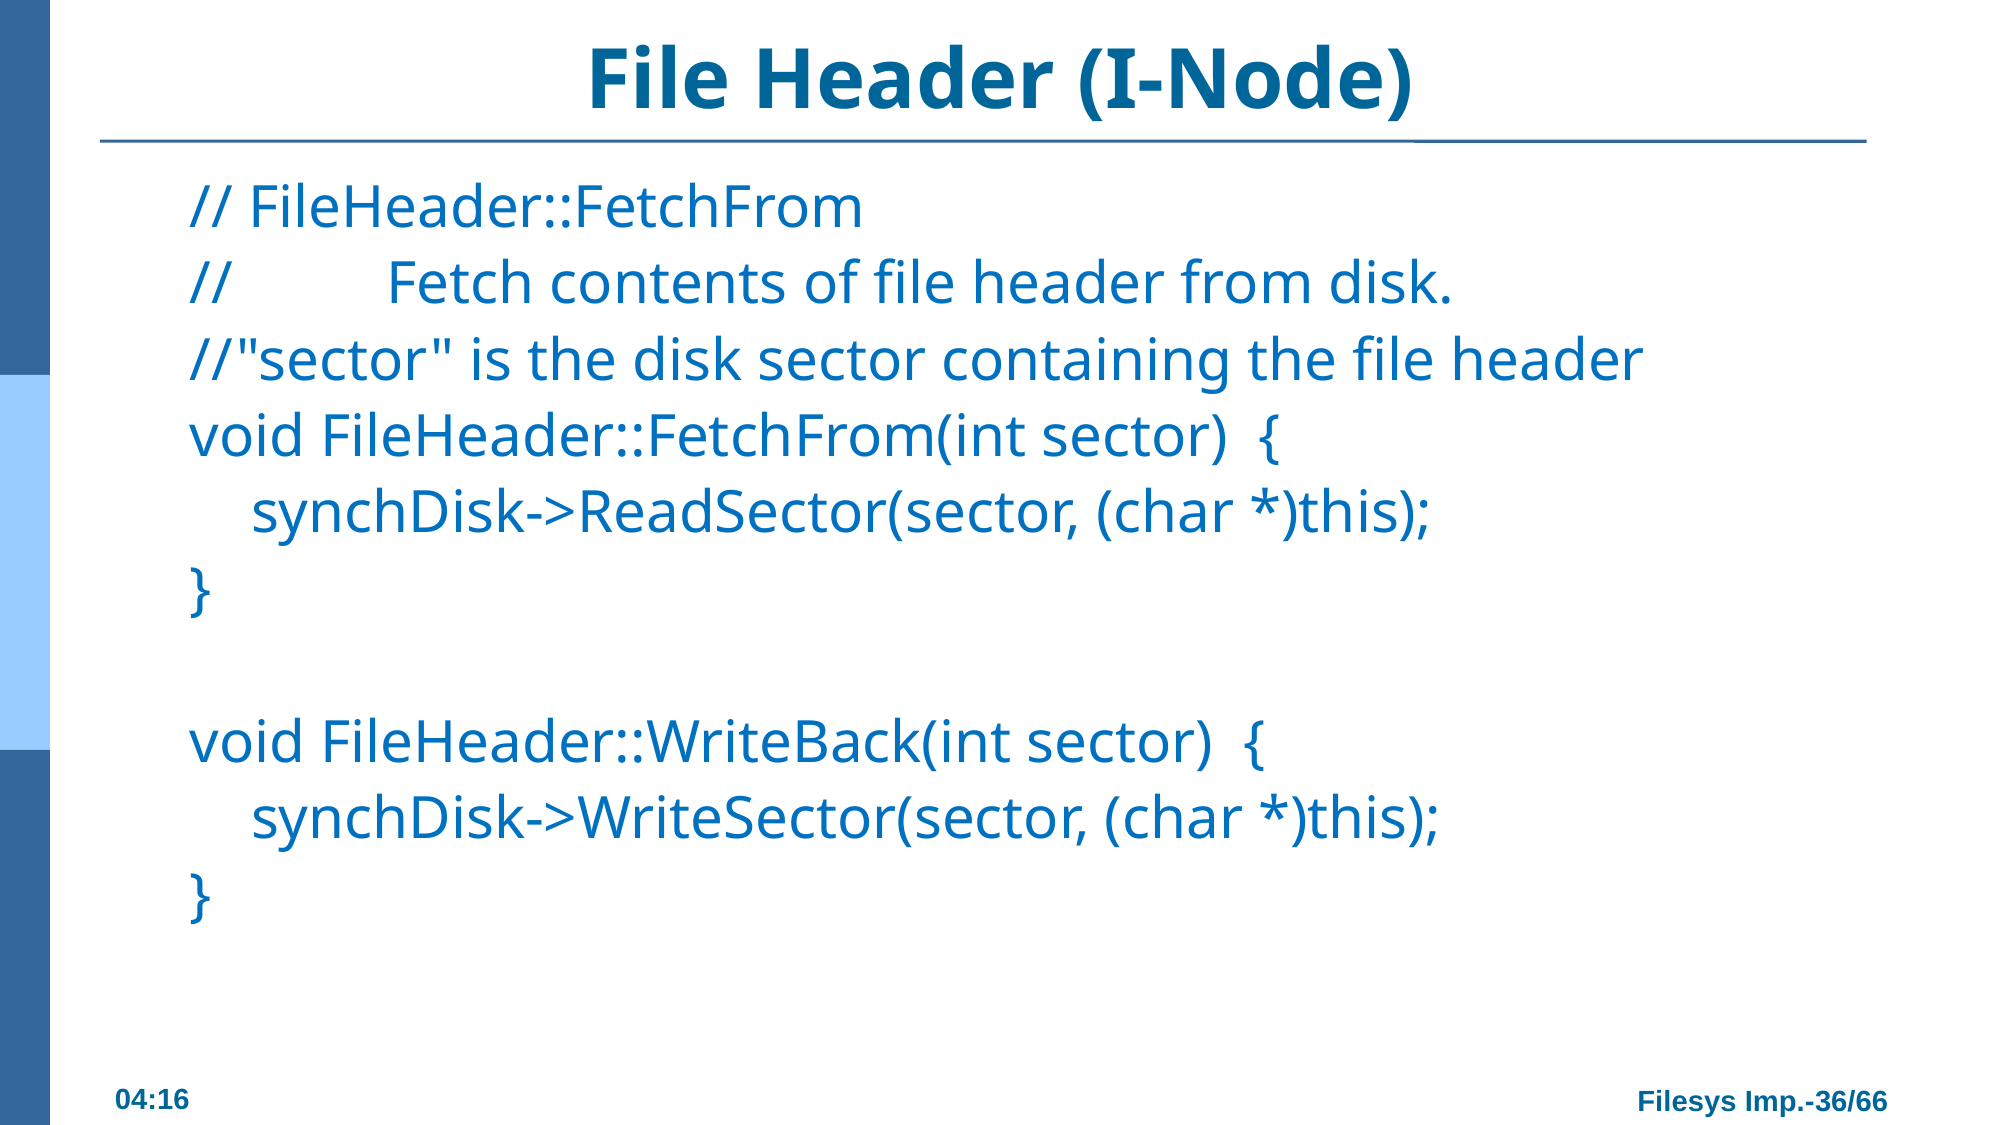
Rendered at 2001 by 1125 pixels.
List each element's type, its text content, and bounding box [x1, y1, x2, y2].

title File Header (I-Node) [99, 38, 1900, 133]
list // FileHeader::FetchFrom // Fetch contents of file header from disk. // "sector" is the disk sector containing the file header void FileHeader::FetchFrom(int sector) { synchDisk->ReadSector(sector, (char *)this); } void FileHeader::WriteBack(int sector) { synchDisk->WriteSector(sector, (char *)this); } [99, 174, 1837, 1025]
